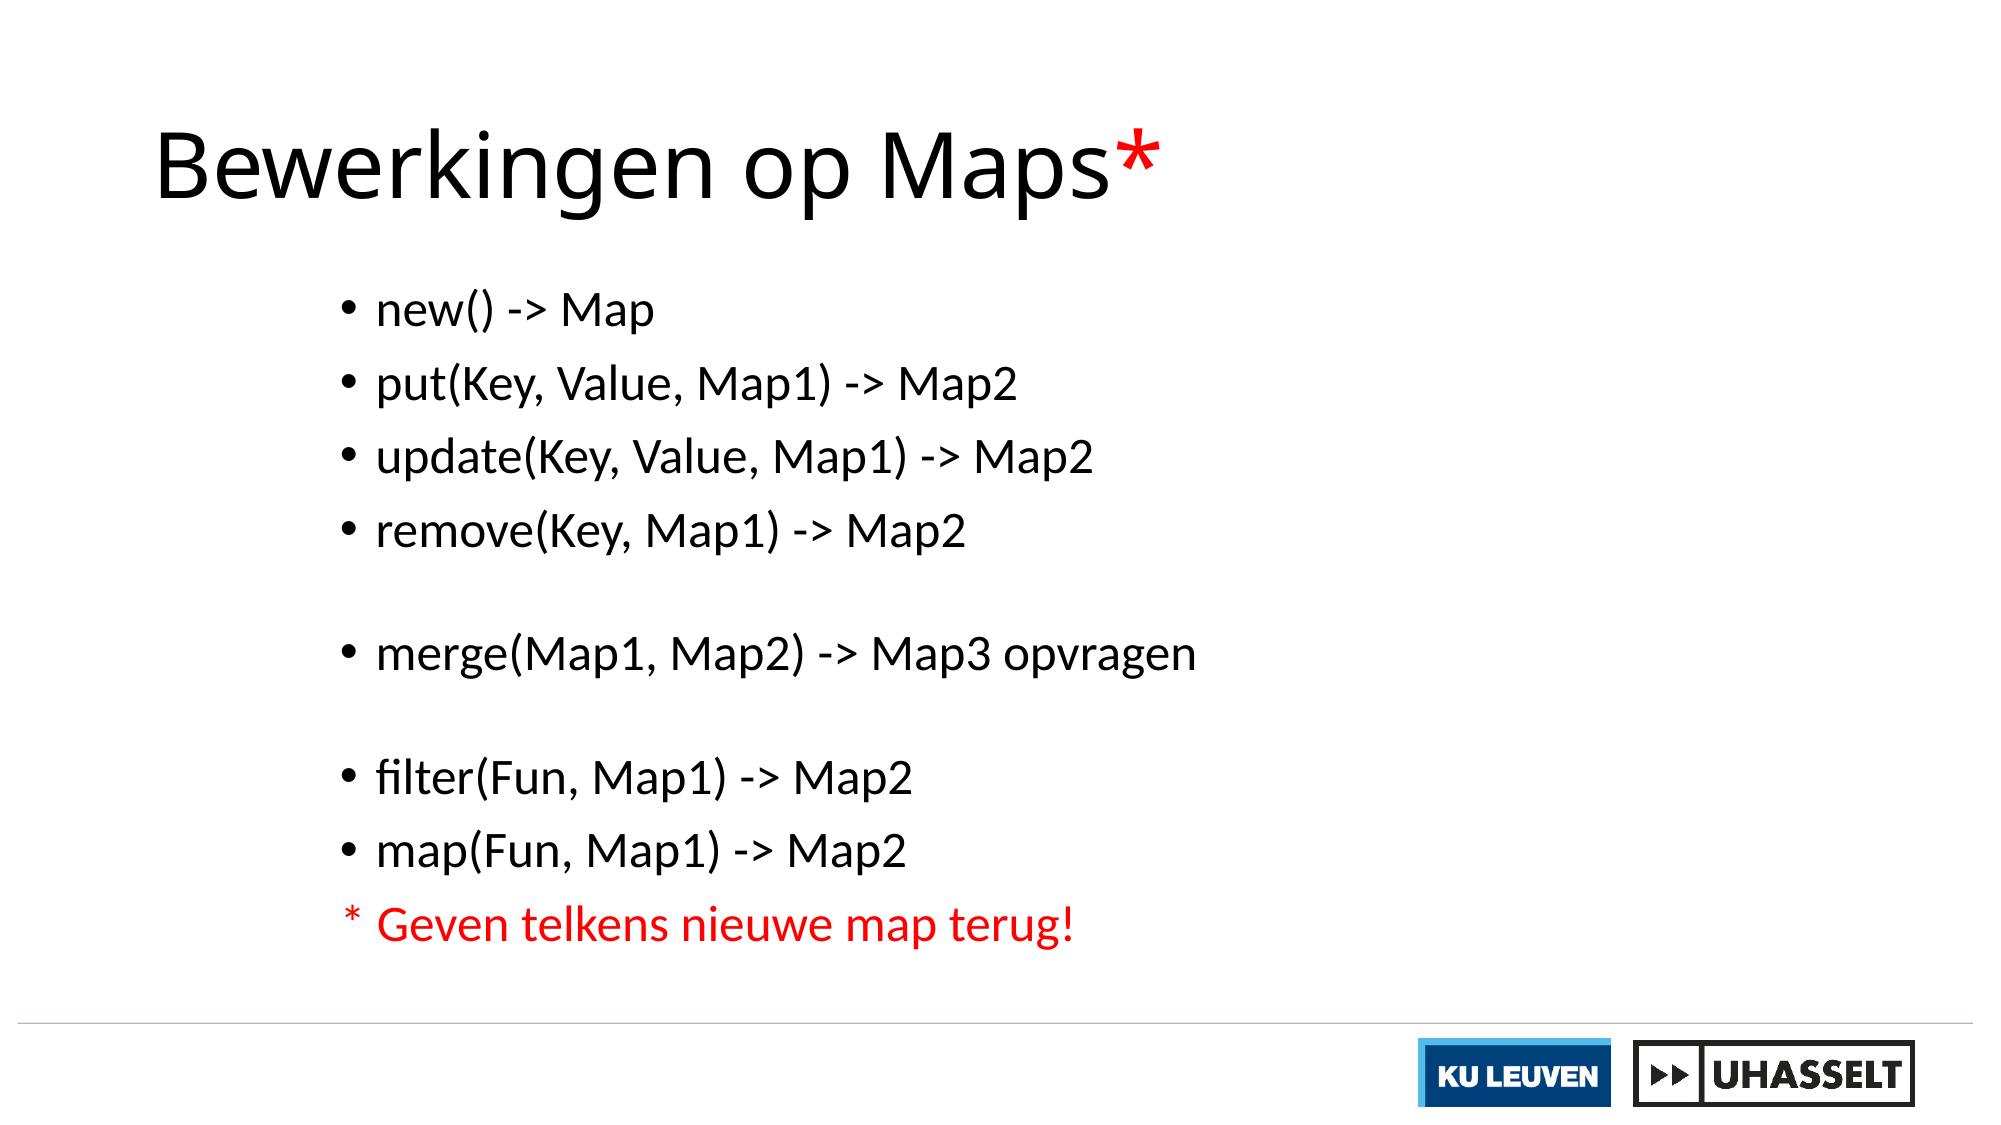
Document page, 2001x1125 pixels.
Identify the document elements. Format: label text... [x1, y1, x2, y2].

list new() -> Map put(Key, Value, Map1) -> Map2 update(Key, Value, Map1) -> Map2 remove(Key, Map1) -> Map2 merge(Map1, Map2) -> Map3 opvragen filter(Fun, Map1) -> Map2 map(Fun, Map1) -> Map2 * Geven telkens nieuwe map terug! [324, 275, 1675, 963]
picture [1418, 1038, 1611, 1107]
picture [1633, 1040, 1915, 1107]
title Bewerkingen op Maps* [137, 59, 1863, 278]
